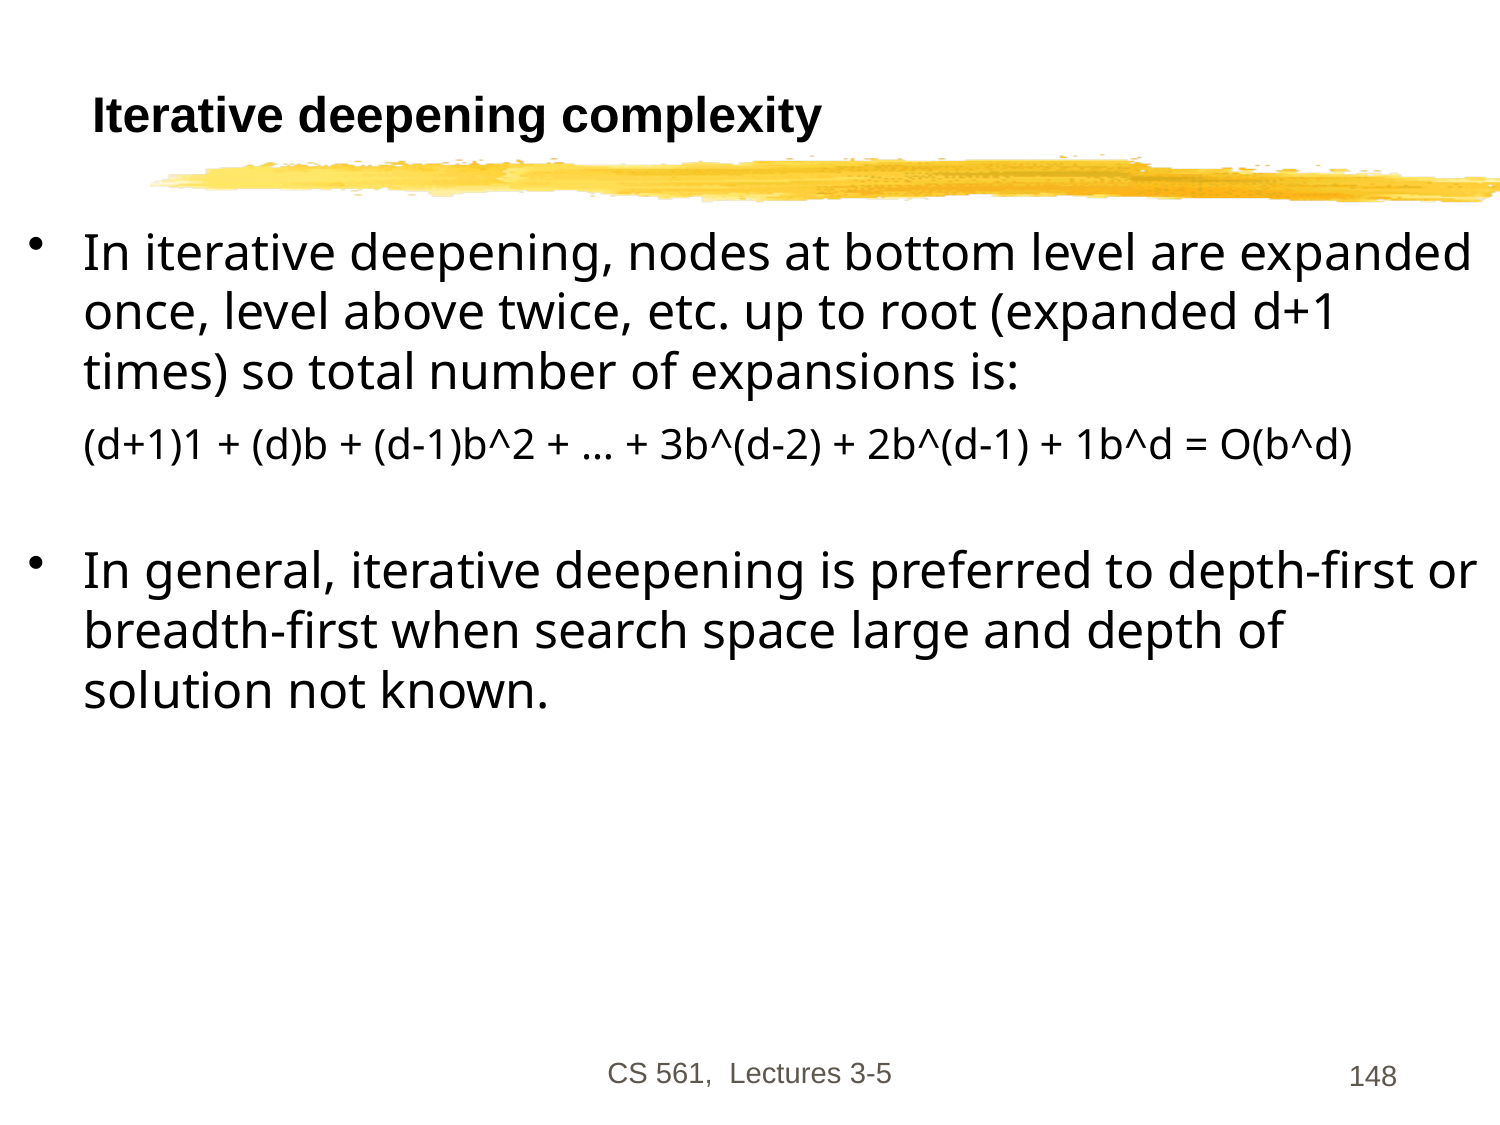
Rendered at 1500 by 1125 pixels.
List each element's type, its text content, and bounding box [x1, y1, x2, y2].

picture [150, 149, 1500, 212]
slide_number 148 [1099, 1024, 1413, 1101]
footer CS 561, Lectures 3-5 [512, 1021, 988, 1098]
title Iterative deepening complexity [76, 37, 1415, 151]
list In iterative deepening, nodes at bottom level are expanded once, level above twice, etc. up to root (expanded d+1 times) so total number of expansions is: (d+1)1 + (d)b + (d-1)b^2 + … + 3b^(d-2) + 2b^(d-1) + 1b^d = O(b^d) In general, iterative deepening is preferred to depth-first or breadth-first when search space large and depth of solution not known. [12, 212, 1500, 994]
